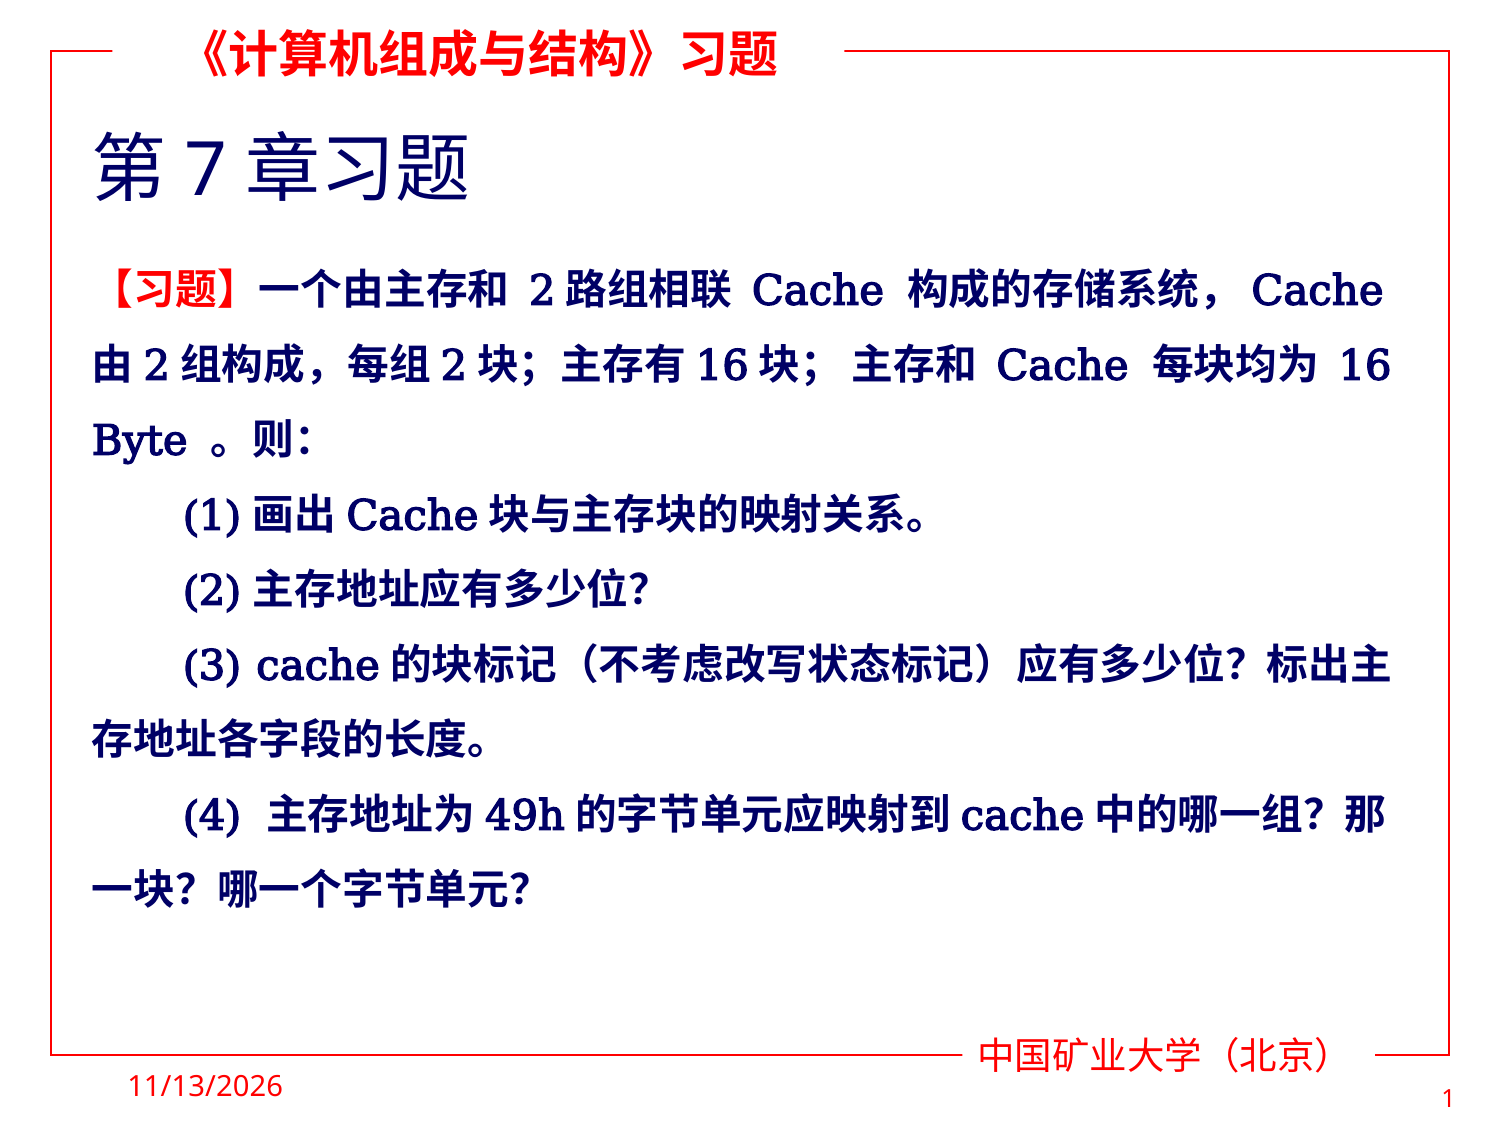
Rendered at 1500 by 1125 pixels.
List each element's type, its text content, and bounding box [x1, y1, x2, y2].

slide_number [112, 1050, 425, 1125]
title 第7章习题 [76, 111, 1435, 219]
